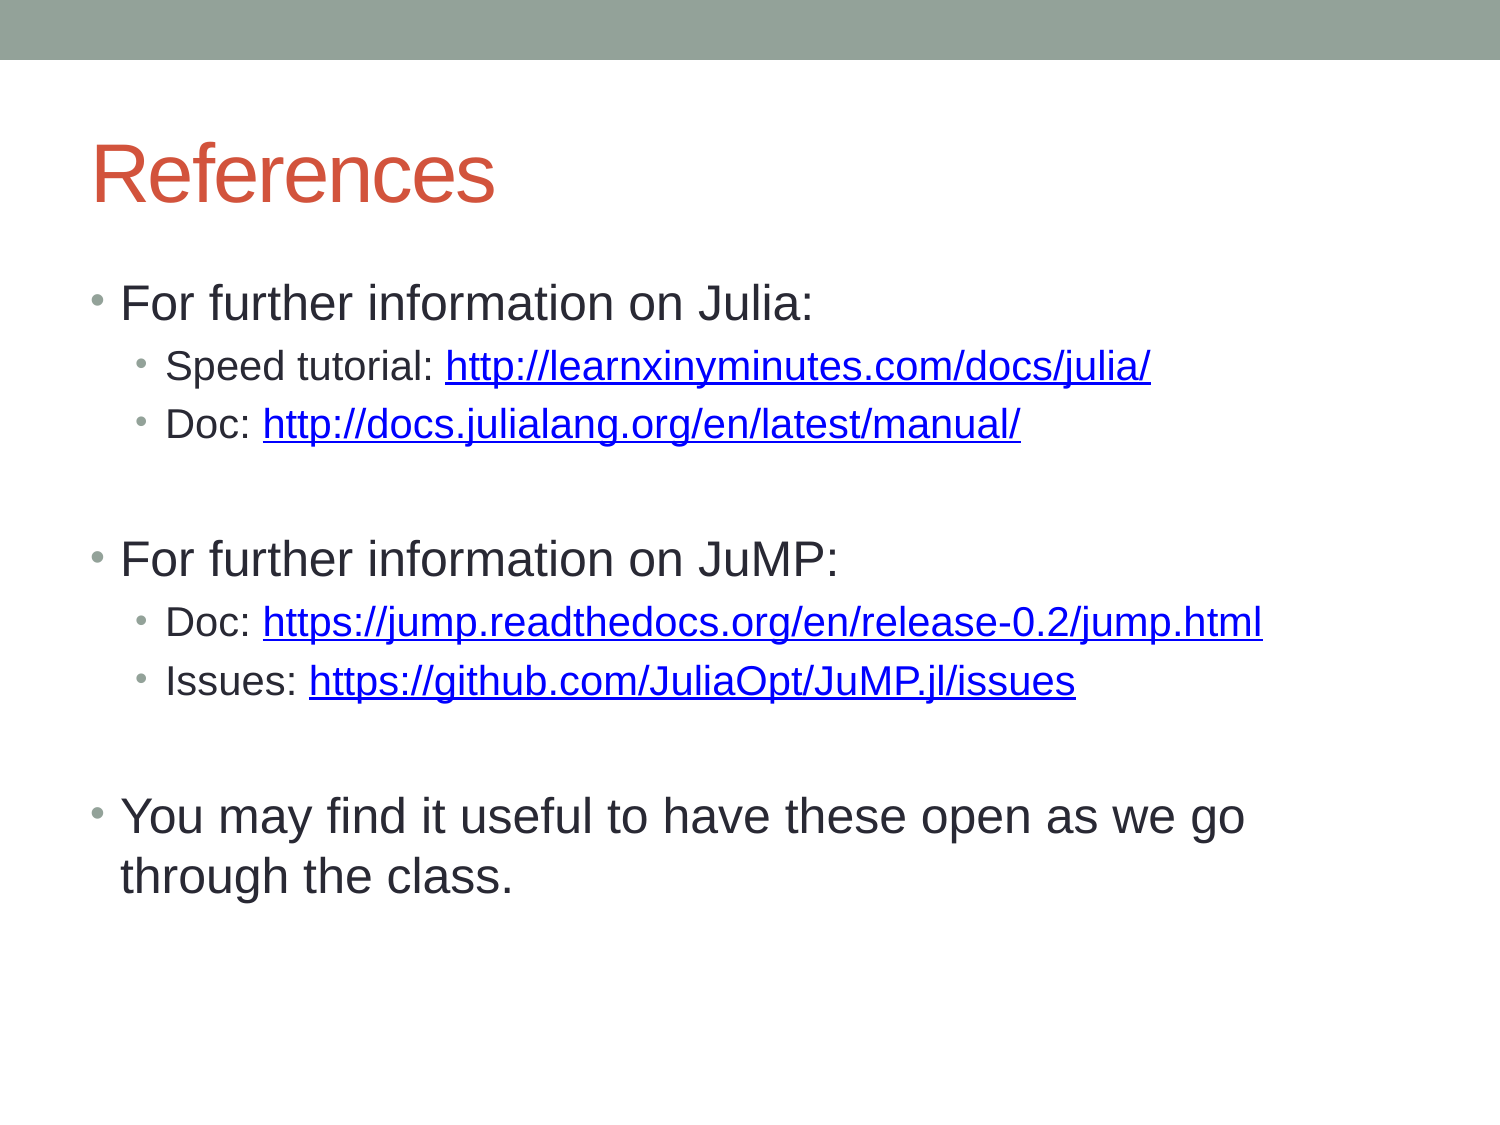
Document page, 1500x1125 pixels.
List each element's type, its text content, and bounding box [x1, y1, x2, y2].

list For further information on Julia: Speed tutorial: http://learnxinyminutes.com/docs/julia/ Doc: http://docs.julialang.org/en/latest/manual/ For further information on JuMP: Doc: https://jump.readthedocs.org/en/release-0.2/jump.html Issues: https://github.com/JuliaOpt/JuMP.jl/issues You may find it useful to have these open as we go through the class. [75, 262, 1425, 1063]
title References [75, 87, 1425, 250]
